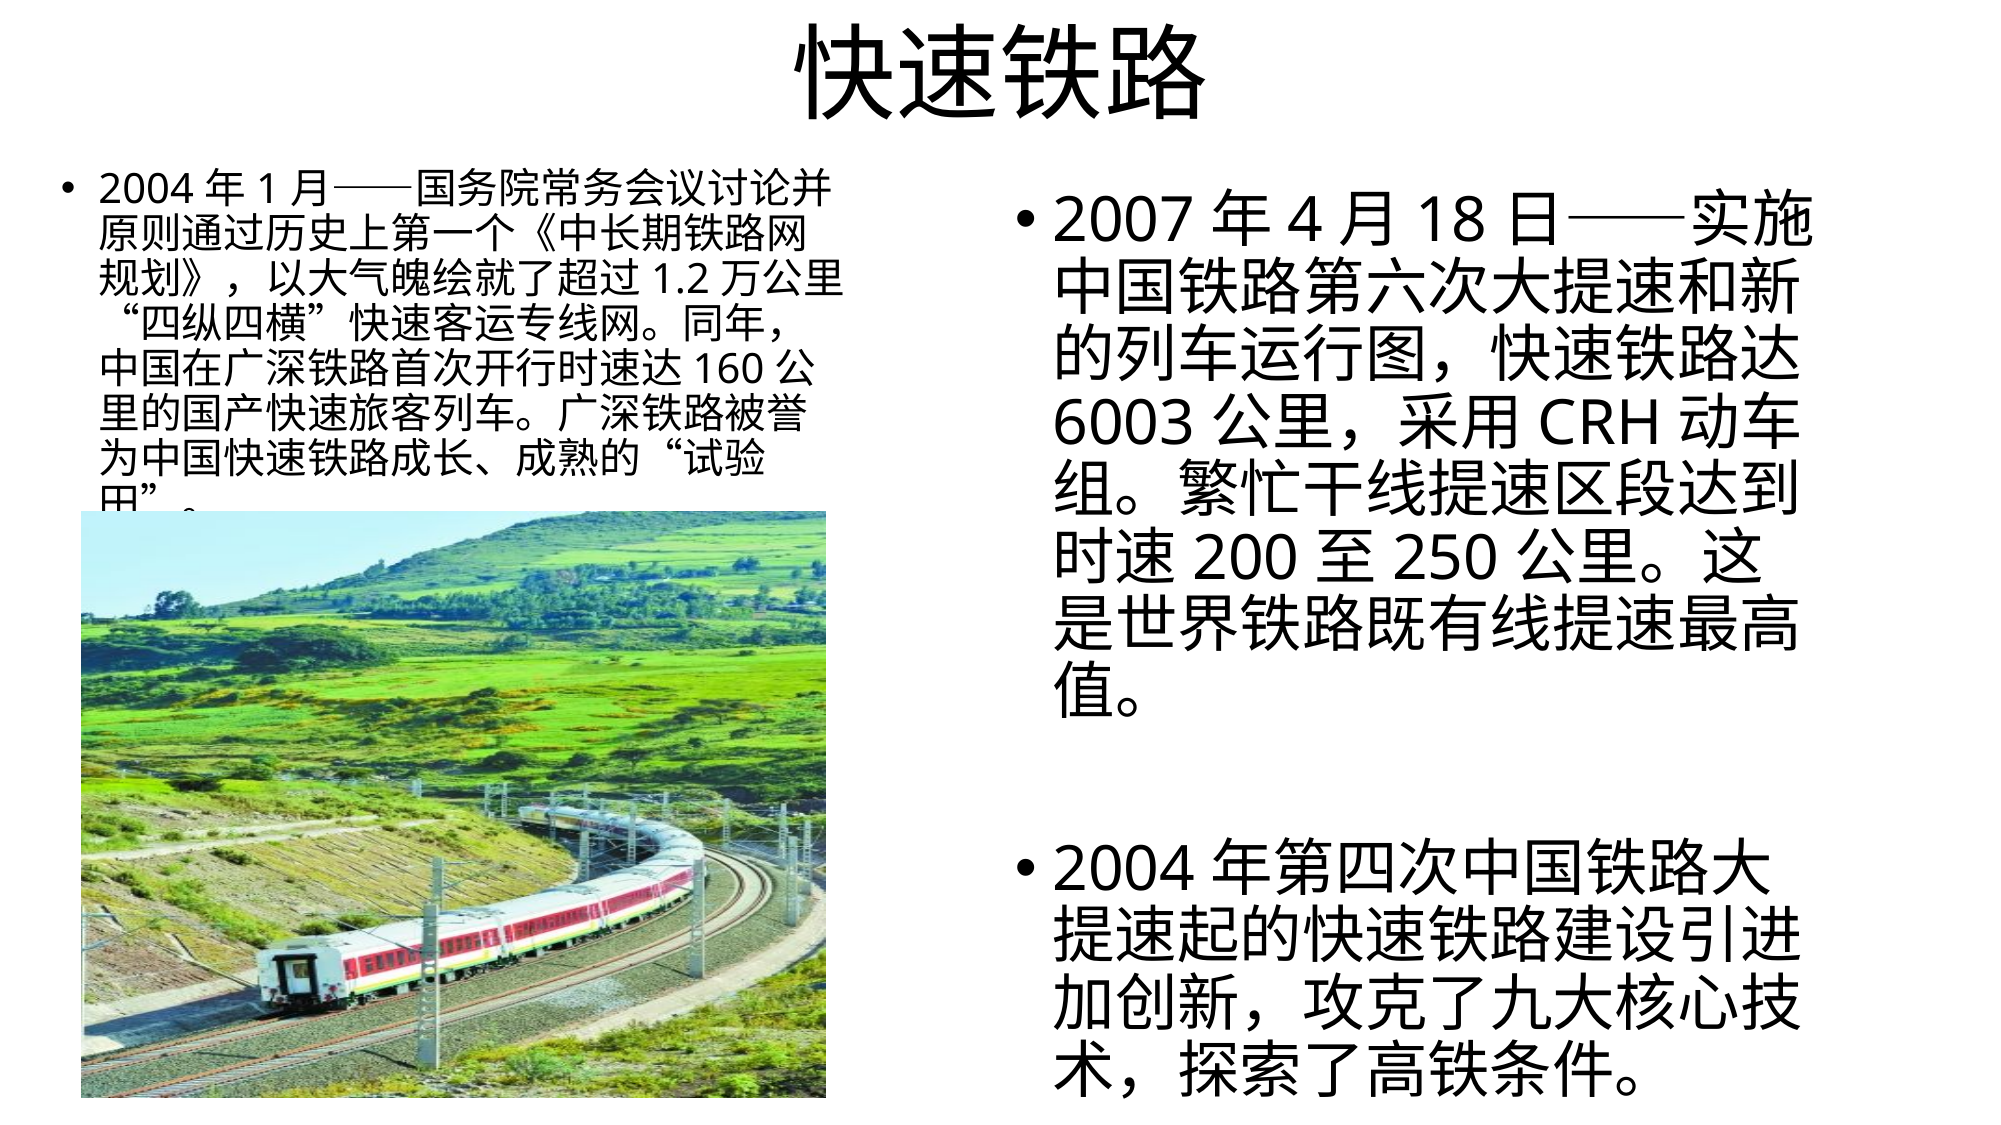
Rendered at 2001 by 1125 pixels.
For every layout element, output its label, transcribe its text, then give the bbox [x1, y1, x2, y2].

list 2007年4月18日——实施中国铁路第六次大提速和新的列车运行图，快速铁路达6003公里，采用CRH动车组。繁忙干线提速区段达到时速200至250公里。这是世界铁路既有线提速最高值。 2004年第四次中国铁路大提速起的快速铁路建设引进加创新，攻克了九大核心技术，探索了高铁条件。 [999, 180, 1839, 881]
list 2004年1月——国务院常务会议讨论并原则通过历史上第一个《中长期铁路网规划》，以大气魄绘就了超过1.2万公里“四纵四横”快速客运专线网。同年，中国在广深铁路首次开行时速达160公里的国产快速旅客列车。广深铁路被誉为中国快速铁路成长、成熟的“试验田”。 [45, 159, 863, 658]
picture [81, 511, 826, 1098]
title 快速铁路 [137, 27, 1863, 128]
